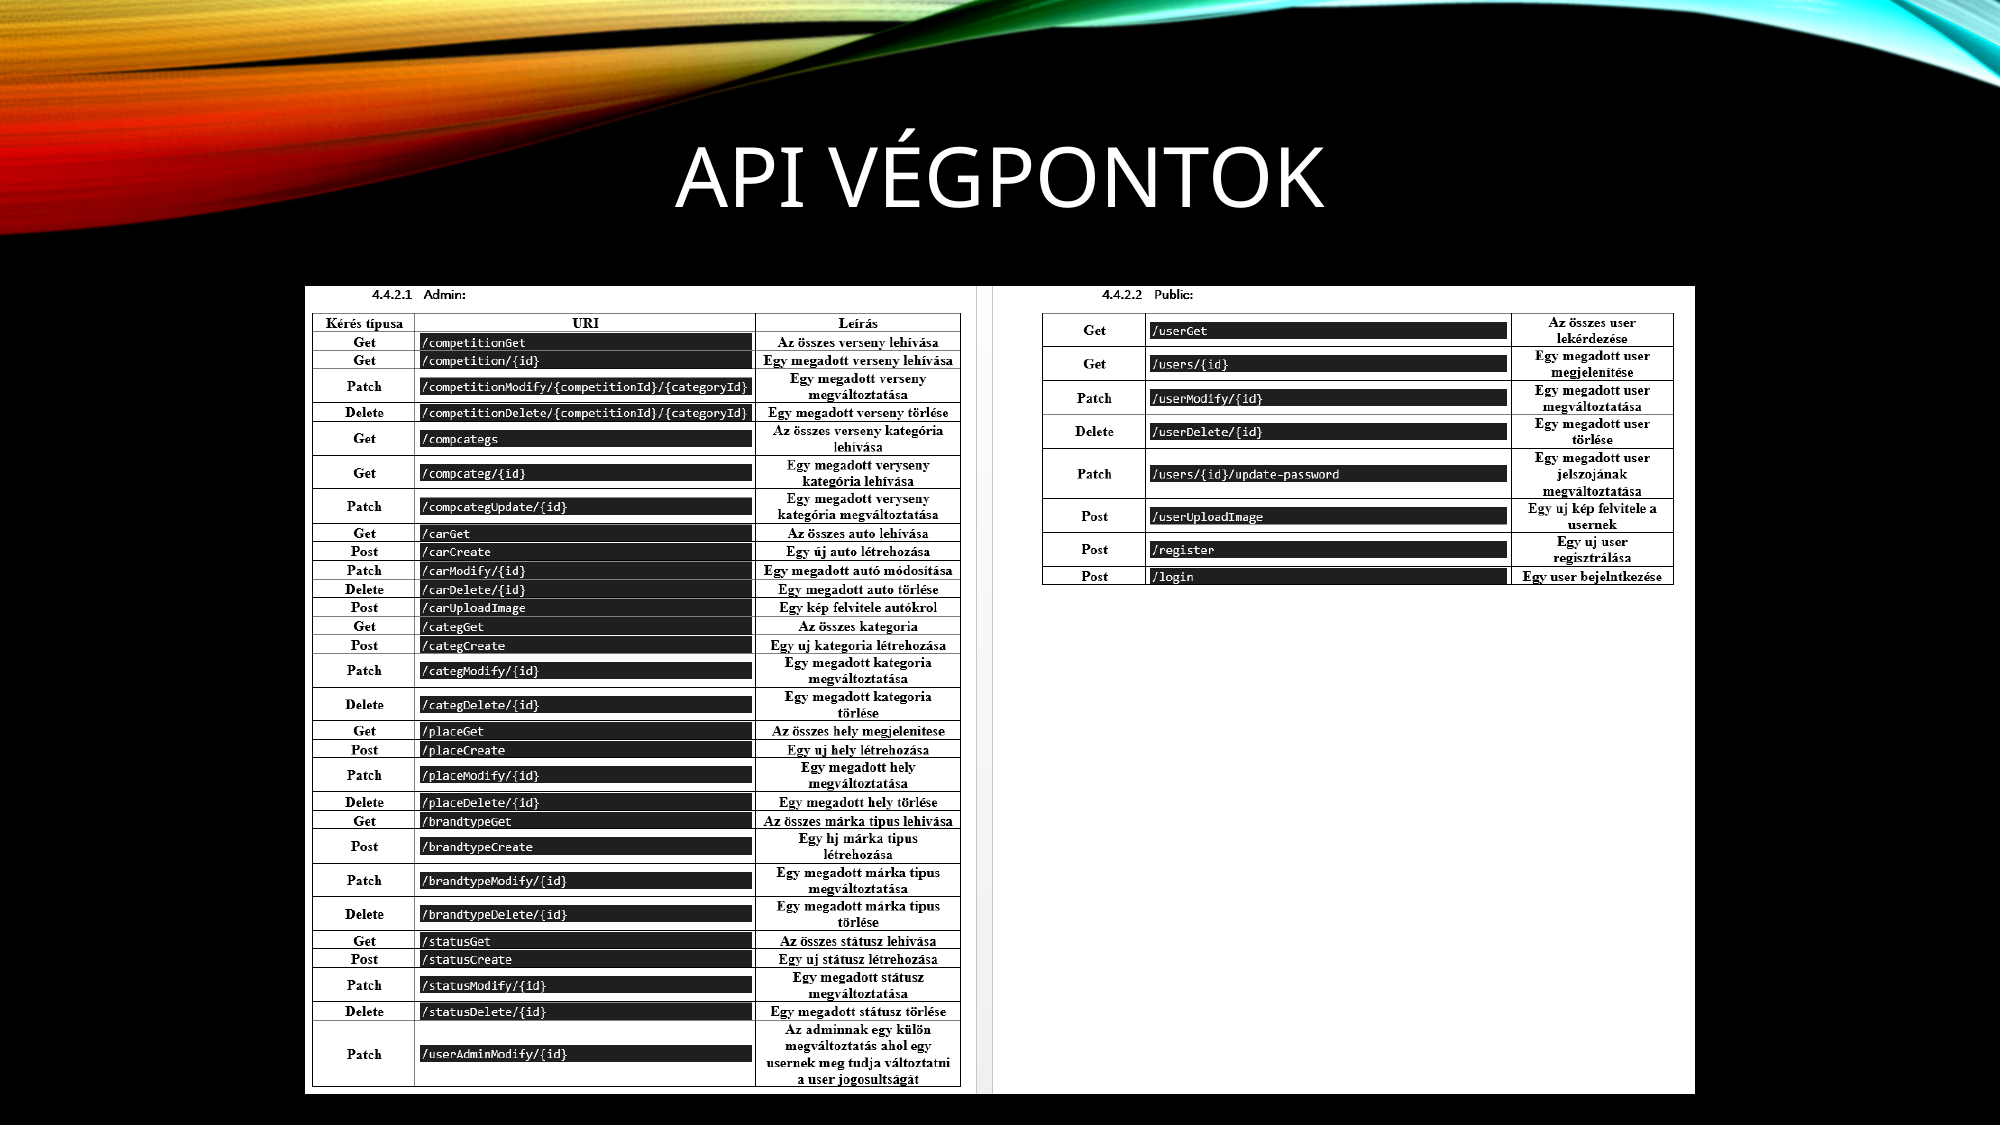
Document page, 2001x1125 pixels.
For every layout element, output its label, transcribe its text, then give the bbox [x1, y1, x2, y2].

picture [0, 0, 2000, 237]
picture [305, 286, 1695, 1094]
title API végpontok [305, 74, 1695, 286]
